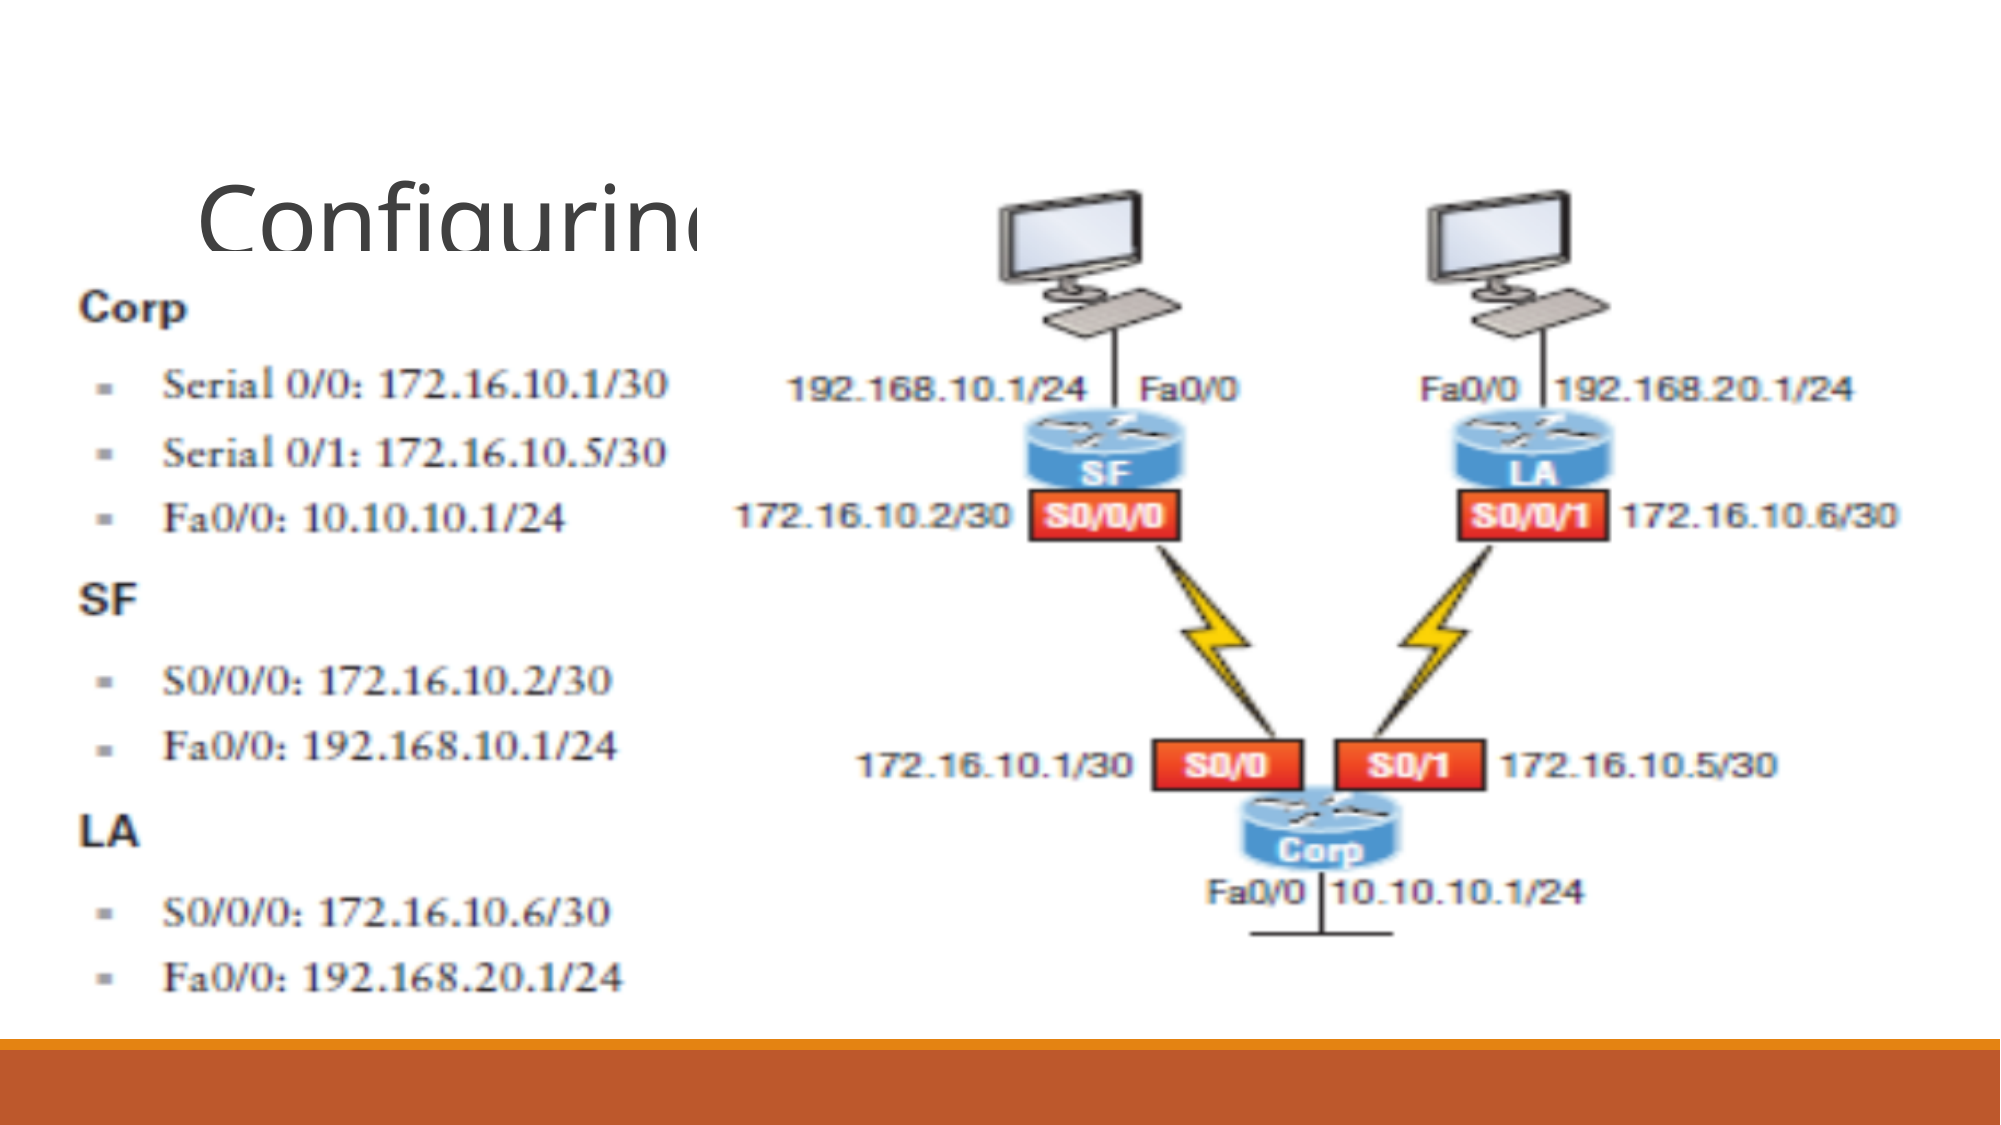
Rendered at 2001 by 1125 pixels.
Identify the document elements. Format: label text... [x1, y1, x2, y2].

title Configuring IP routing [180, 47, 1830, 247]
picture [26, 165, 1949, 1015]
